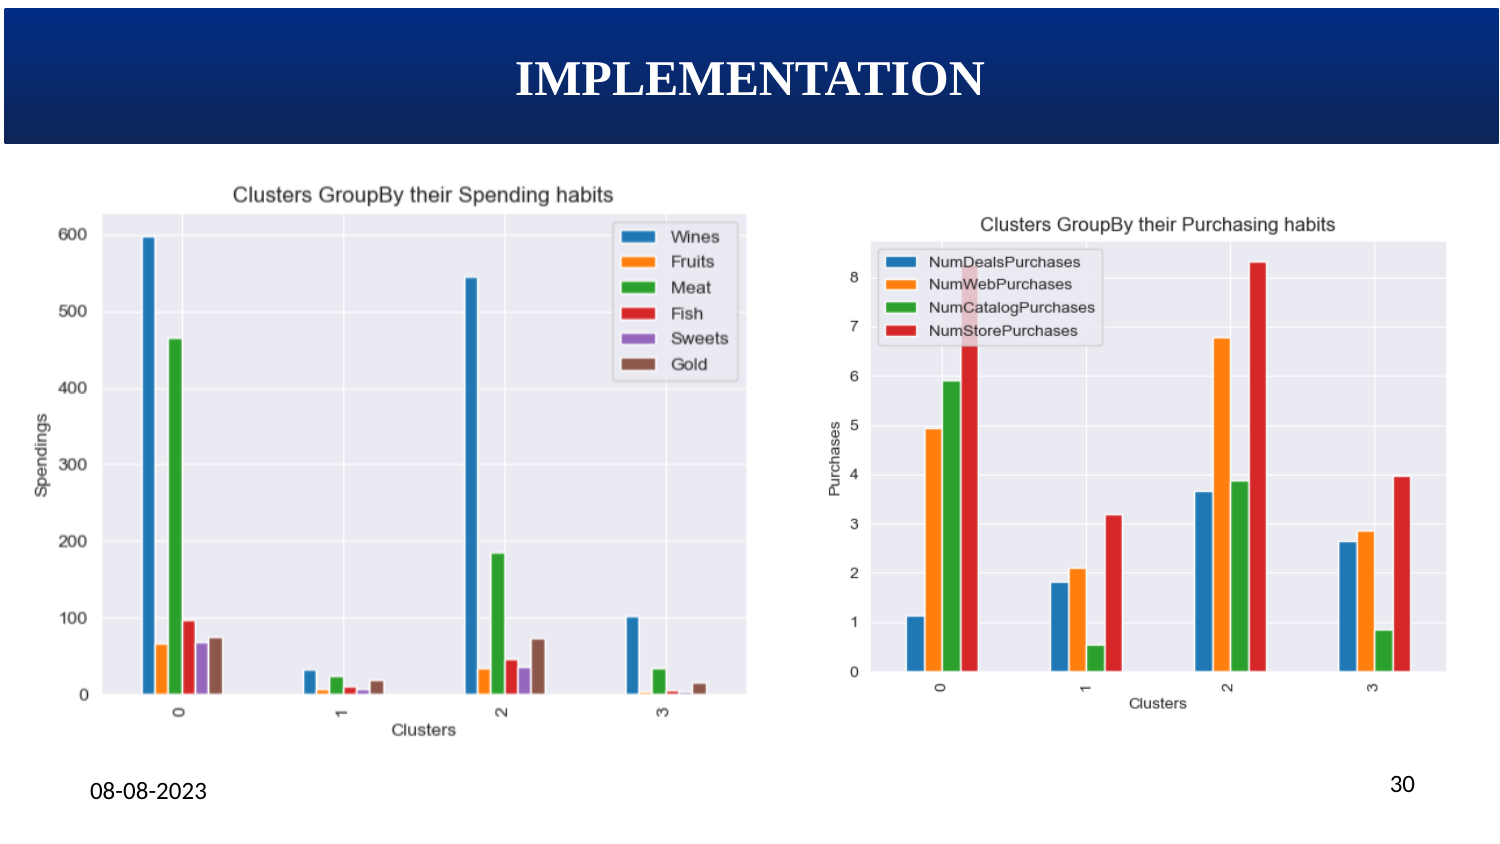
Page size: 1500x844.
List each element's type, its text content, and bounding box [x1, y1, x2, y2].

picture [807, 208, 1466, 718]
picture [22, 169, 793, 758]
text_box [1425, 8, 1499, 144]
title IMPLEMENTATION [75, 5, 1425, 145]
slide_number ‹#› [1080, 759, 1431, 805]
text_box [4, 8, 75, 144]
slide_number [75, 782, 425, 827]
